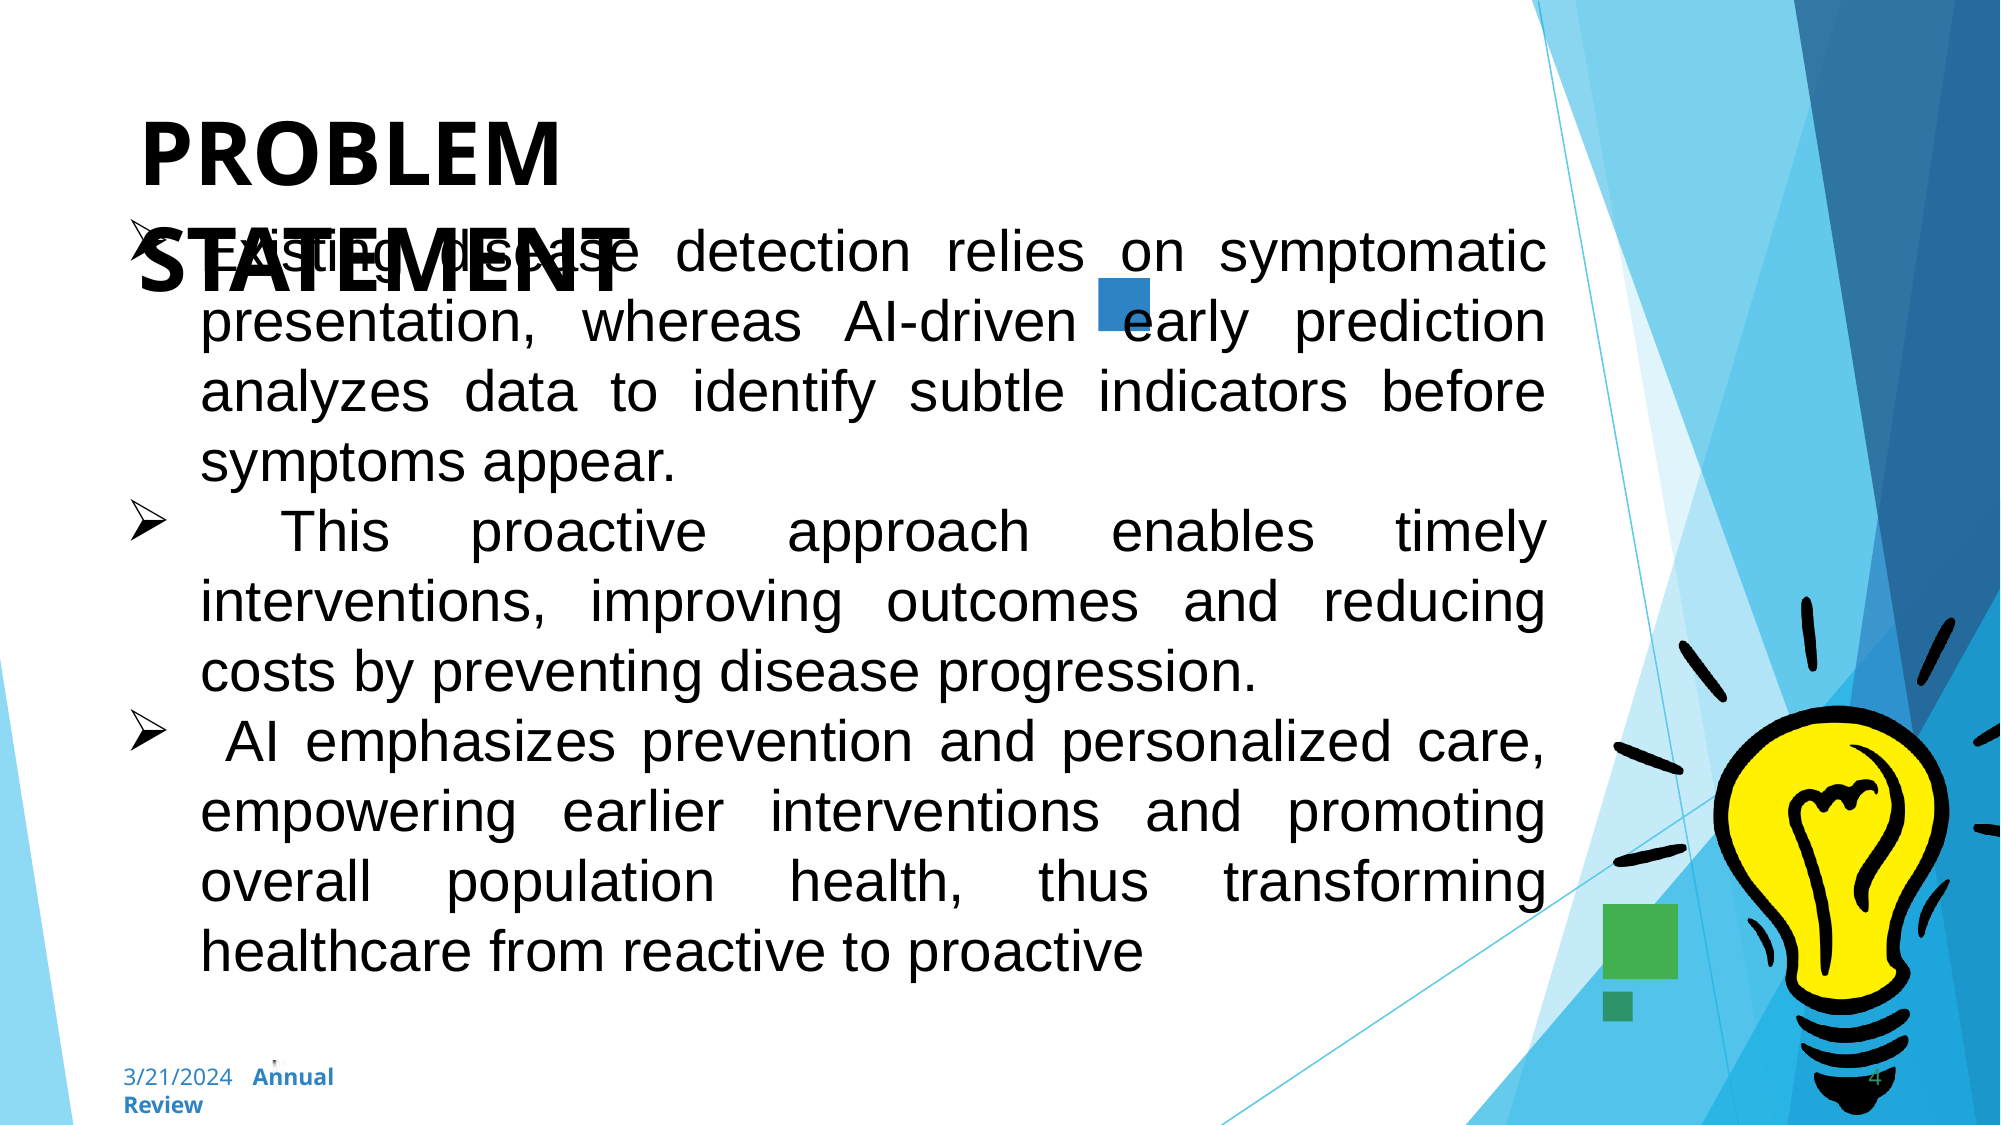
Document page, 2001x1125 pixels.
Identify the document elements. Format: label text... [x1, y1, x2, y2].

picture [110, 1060, 463, 1094]
text_box 3/21/2024 Annual Review [121, 1103, 417, 1118]
text_box Existing disease detection relies on symptomatic presentation, whereas AI-driven early prediction analyzes data to identify subtle indicators before symptoms appear. This proactive approach enables timely interventions, improving outcomes and reducing costs by preventing disease progression. AI emphasizes prevention and personalized care, empowering earlier interventions and promoting overall population health, thus transforming healthcare from reactive to proactive [110, 205, 1564, 991]
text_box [1601, 586, 2000, 1122]
title PROBLEM STATEMENT [136, 94, 1062, 205]
